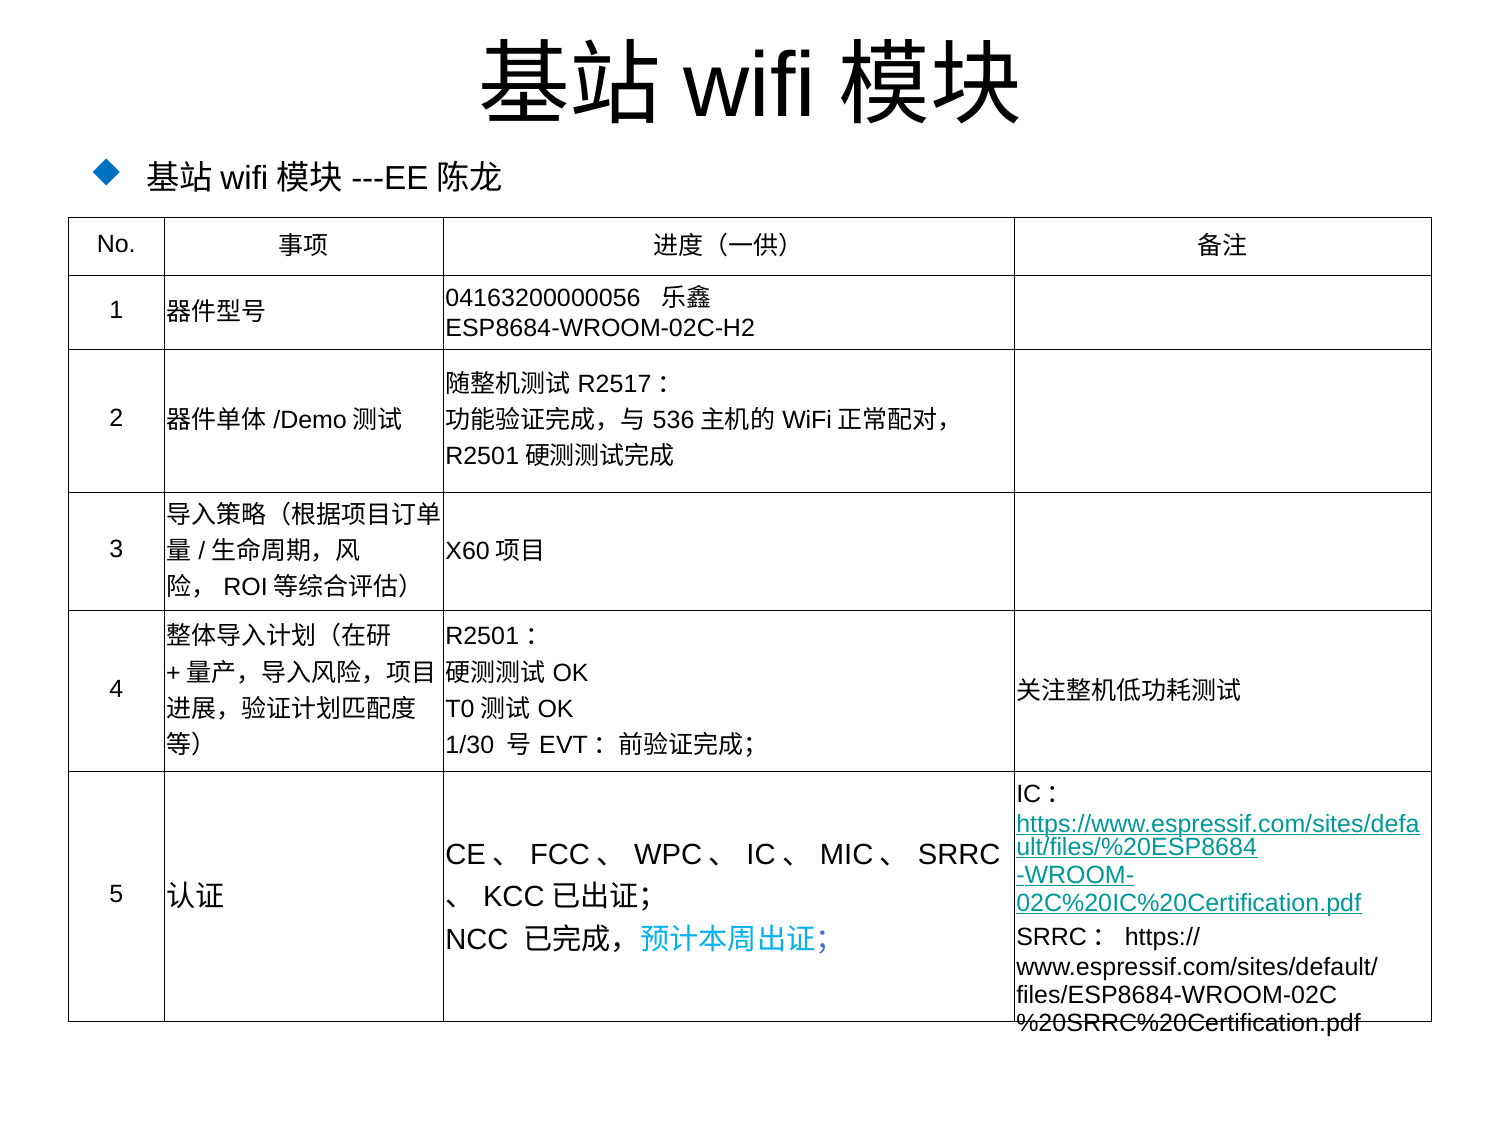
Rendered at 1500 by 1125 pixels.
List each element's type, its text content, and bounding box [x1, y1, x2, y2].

table_cell [1015, 493, 1431, 610]
table_header 进度（一供） [444, 218, 1014, 275]
table_cell 1 [69, 276, 164, 349]
table_cell 认证 [165, 772, 443, 1021]
table_cell 3 [69, 493, 164, 610]
table_cell 2 [69, 350, 164, 492]
table_header No. [69, 218, 164, 275]
table_cell [1015, 350, 1431, 492]
table_cell CE、FCC、WPC、IC、MIC、SRRC、KCC已出证； NCC 已完成，预计本周出证； [444, 772, 1014, 1021]
table_cell 器件单体/Demo测试 [165, 350, 443, 492]
table_header 备注 [1015, 218, 1431, 275]
table_cell R2501： 硬测测试OK T0测试OK 1/30 号EVT：前验证完成； [444, 611, 1014, 771]
table_header 事项 [165, 218, 443, 275]
table_cell 导入策略（根据项目订单量/生命周期，风险，ROI等综合评估） [165, 493, 443, 610]
table_cell 04163200000056 乐鑫 ESP8684-WROOM-02C-H2 [444, 276, 1014, 349]
table_cell 关注整机低功耗测试 [1015, 611, 1431, 771]
title 基站wifi模块 [74, 0, 1426, 174]
table_cell 整体导入计划（在研+量产，导入风险，项目进展，验证计划匹配度等） [165, 611, 443, 771]
table_cell 随整机测试R2517： 功能验证完成，与536主机的WiFi正常配对， R2501硬测测试完成 [444, 350, 1014, 492]
list 基站wifi模块---EE陈龙 [74, 148, 1416, 217]
table_cell 器件型号 [165, 276, 443, 349]
table_cell 4 [69, 611, 164, 771]
table_cell X60项目 [444, 493, 1014, 610]
table_cell IC：https://www.espressif.com/sites/default/files/%20ESP8684-WROOM-02C%20IC%20Certification.pdf SRRC：https://www.espressif.com/sites/default/files/ESP8684-WROOM-02C%20SRRC%20Certification.pdf [1015, 772, 1431, 1021]
table_cell [1015, 276, 1431, 349]
table_cell 5 [69, 772, 164, 1021]
